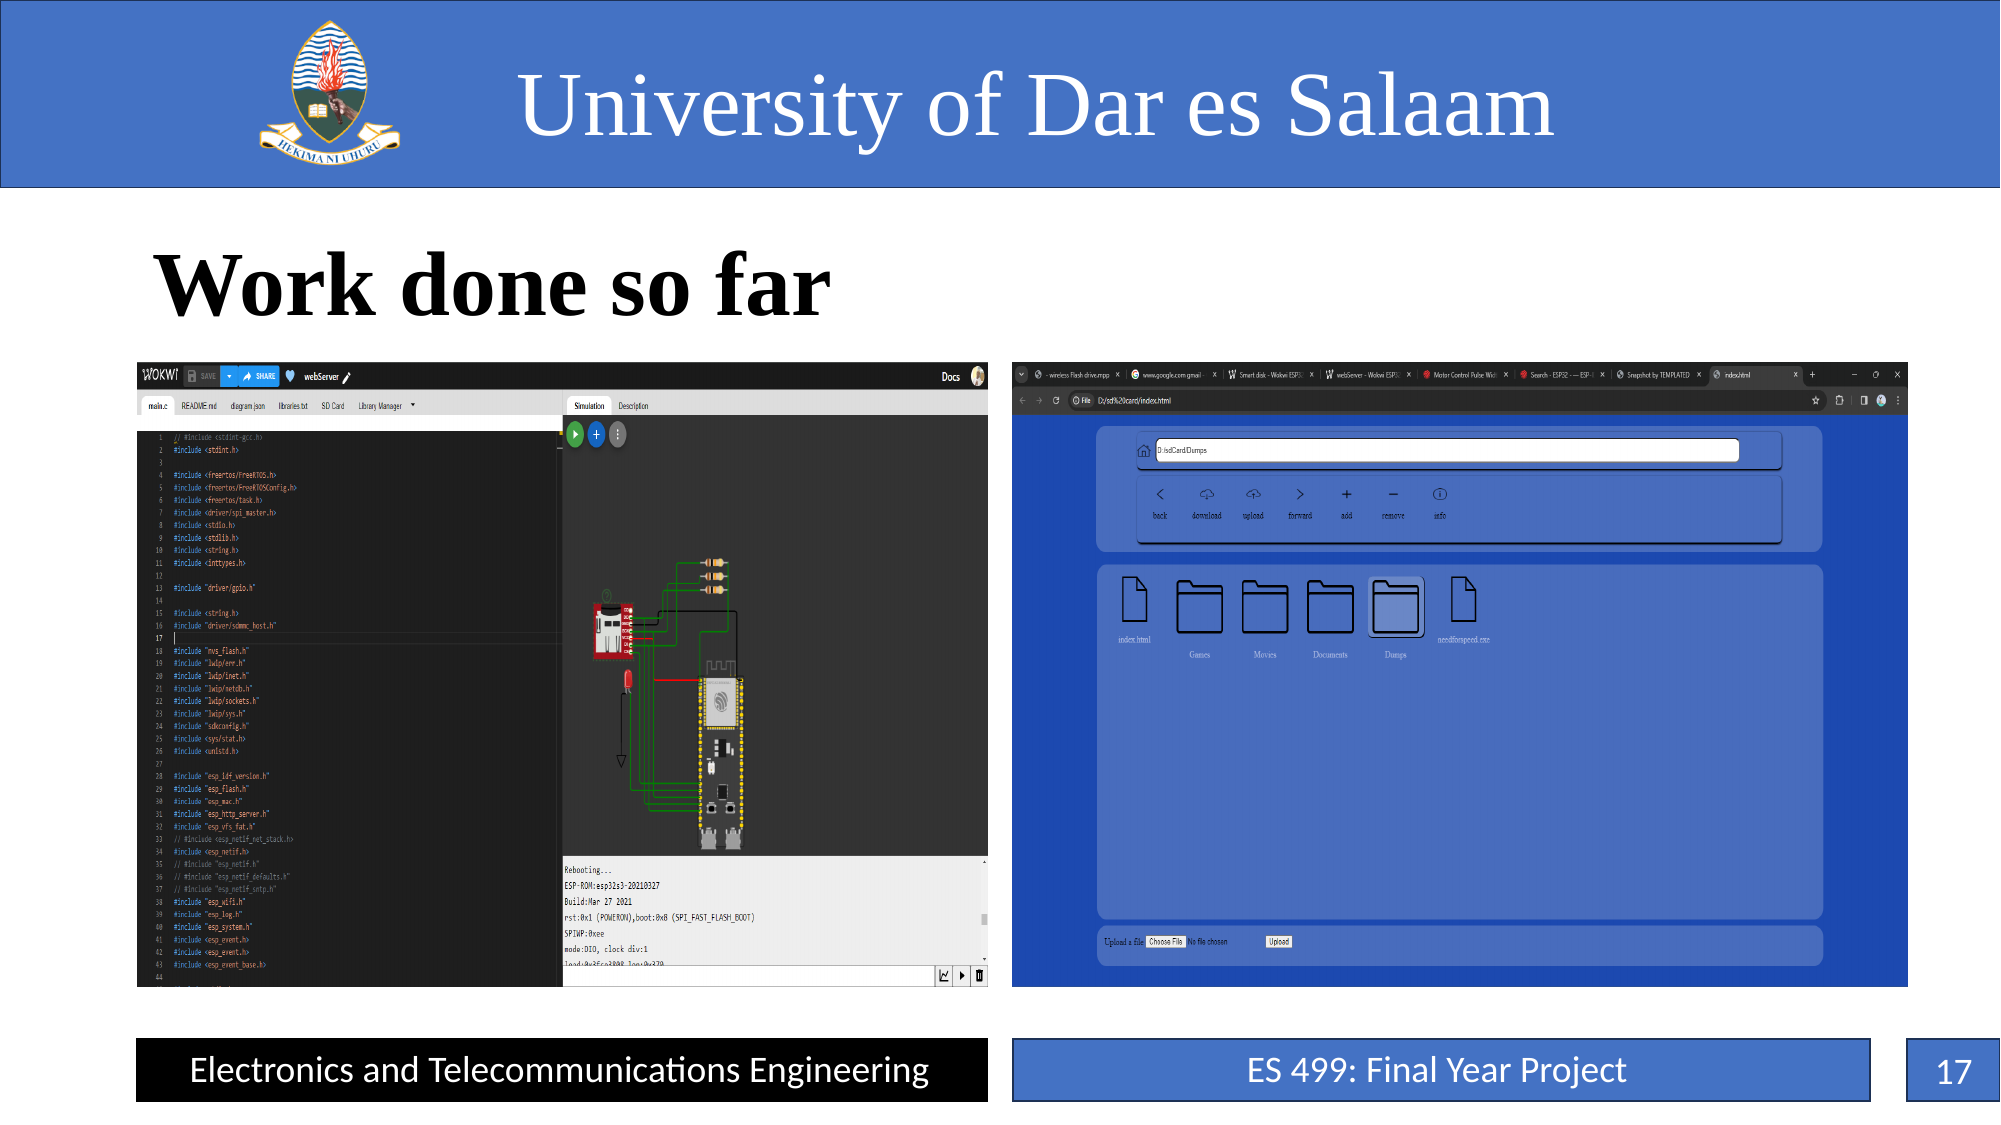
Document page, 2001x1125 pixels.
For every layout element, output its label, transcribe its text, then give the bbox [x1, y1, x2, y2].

text_box [136, 1038, 988, 1102]
text_box Electronics and Telecommunications Engineering [174, 1037, 950, 1098]
picture [1012, 362, 1908, 987]
text_box ES 499: Final Year Project [1232, 1037, 1643, 1098]
picture [256, 20, 403, 166]
text_box [0, 0, 2000, 188]
picture [137, 362, 988, 987]
text_box University of Dar es Salaam [502, 36, 1671, 162]
title Work done so far [137, 209, 1818, 363]
text_box 17 [1906, 1038, 2000, 1102]
text_box [1012, 1038, 1871, 1102]
